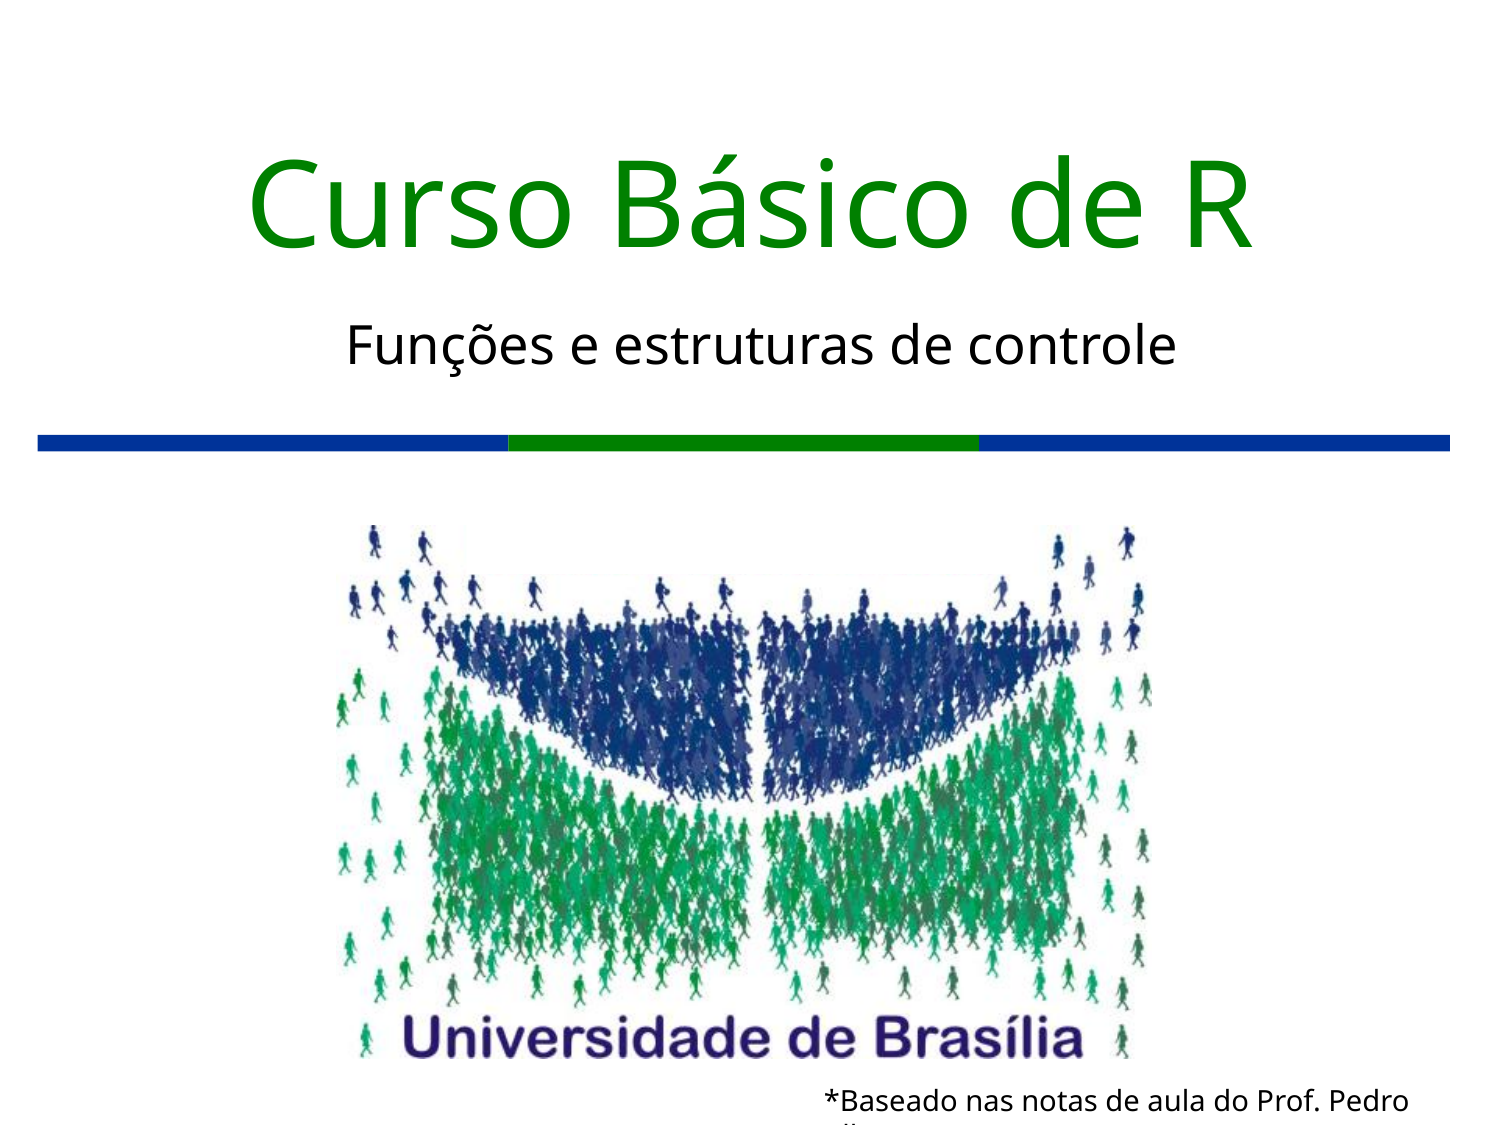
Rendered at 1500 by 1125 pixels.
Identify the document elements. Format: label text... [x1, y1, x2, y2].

title Curso Básico de R [112, 112, 1388, 279]
text_box *Baseado nas notas de aula do Prof. Pedro Albuquerque [808, 1074, 1500, 1125]
subtitle Funções e estruturas de controle [112, 302, 1412, 409]
picture [336, 525, 1152, 1059]
